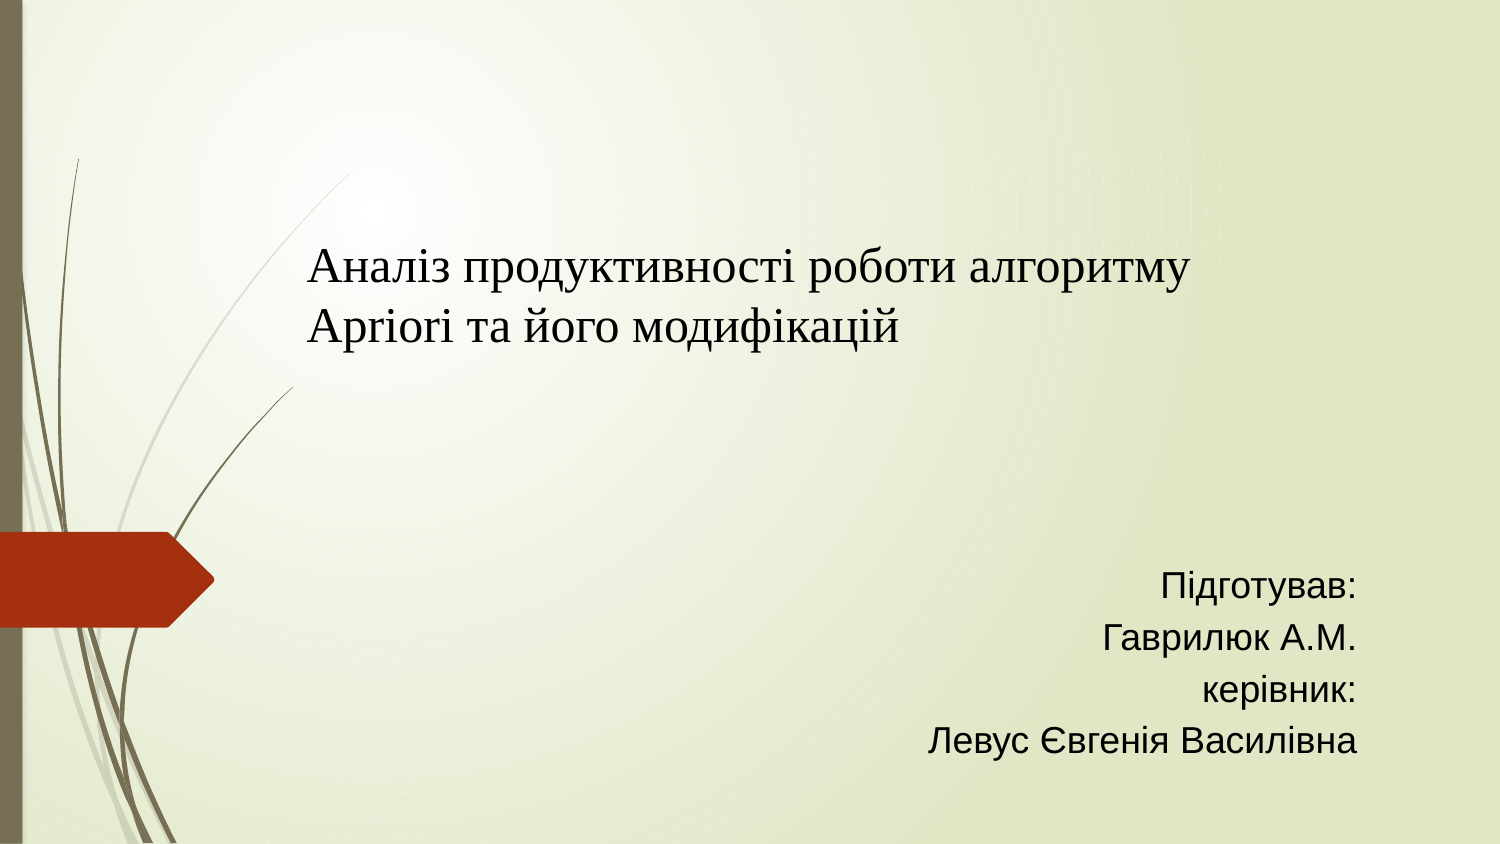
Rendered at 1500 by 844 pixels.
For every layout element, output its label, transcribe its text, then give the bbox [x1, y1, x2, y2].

subtitle Підготував: Гаврилюк А.М. керівник: Левус Євгенія Василівна [463, 539, 1373, 792]
title Аналіз продуктивності роботи алгоритму Apriori та його модифікацій [291, 23, 1237, 563]
